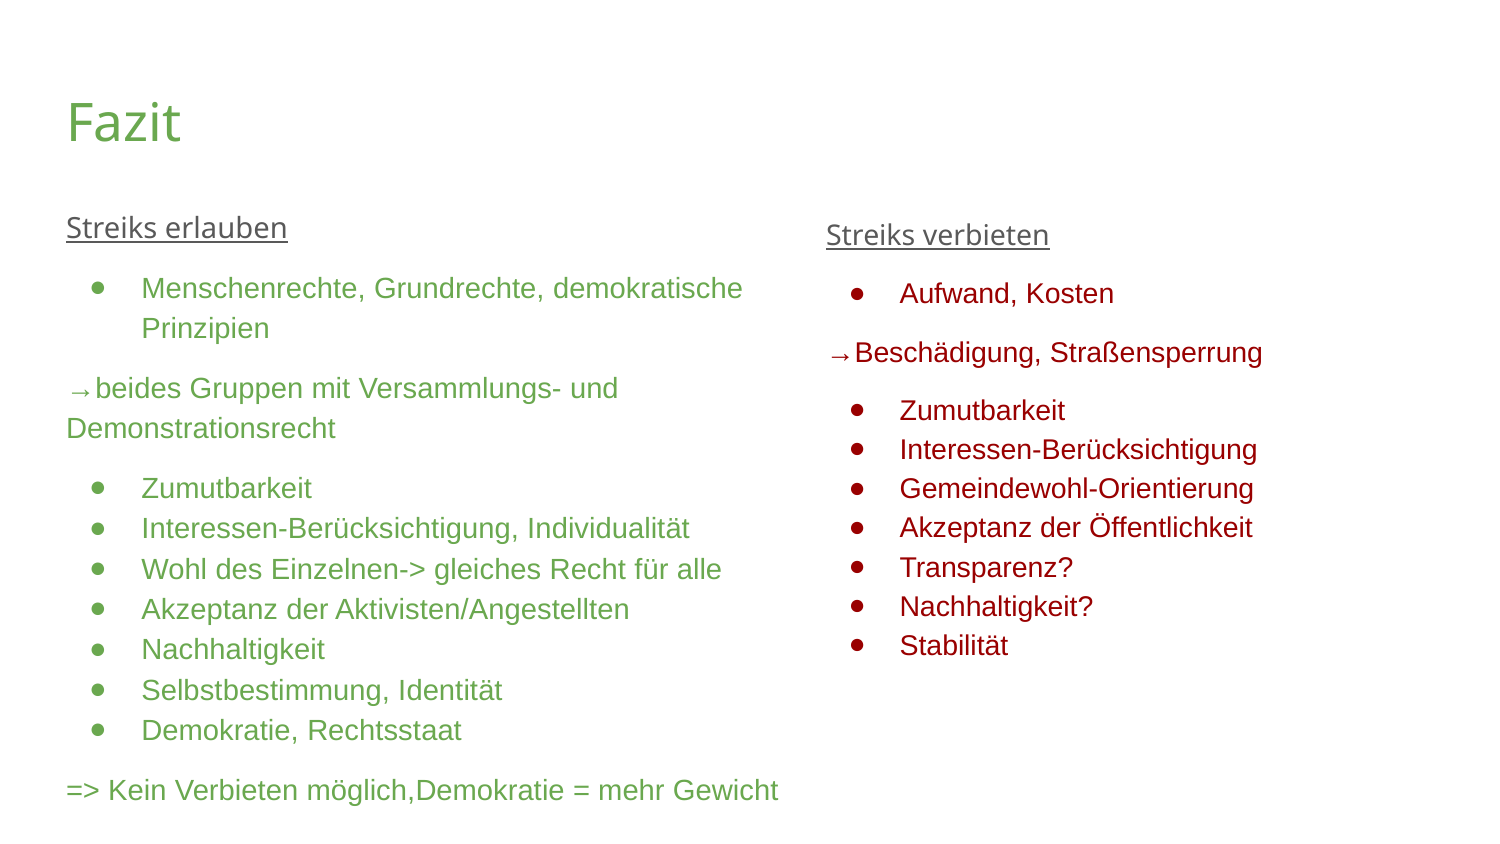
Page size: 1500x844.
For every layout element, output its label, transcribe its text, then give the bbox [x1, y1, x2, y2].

title Fazit [51, 72, 1449, 167]
list Streiks erlauben Menschenrechte, Grundrechte, demokratische Prinzipien →beides Gruppen mit Versammlungs- und Demonstrationsrecht Zumutbarkeit Interessen-Berücksichtigung, Individualität Wohl des Einzelnen-> gleiches Recht für alle Akzeptanz der Aktivisten/Angestellten Nachhaltigkeit Selbstbestimmung, Identität Demokratie, Rechtsstaat => Kein Verbieten möglich,Demokratie = mehr Gewicht [51, 189, 812, 837]
list Streiks verbieten Aufwand, Kosten →Beschädigung, Straßensperrung Zumutbarkeit Interessen-Berücksichtigung Gemeindewohl-Orientierung Akzeptanz der Öffentlichkeit Transparenz? Nachhaltigkeit? Stabilität [811, 197, 1490, 678]
